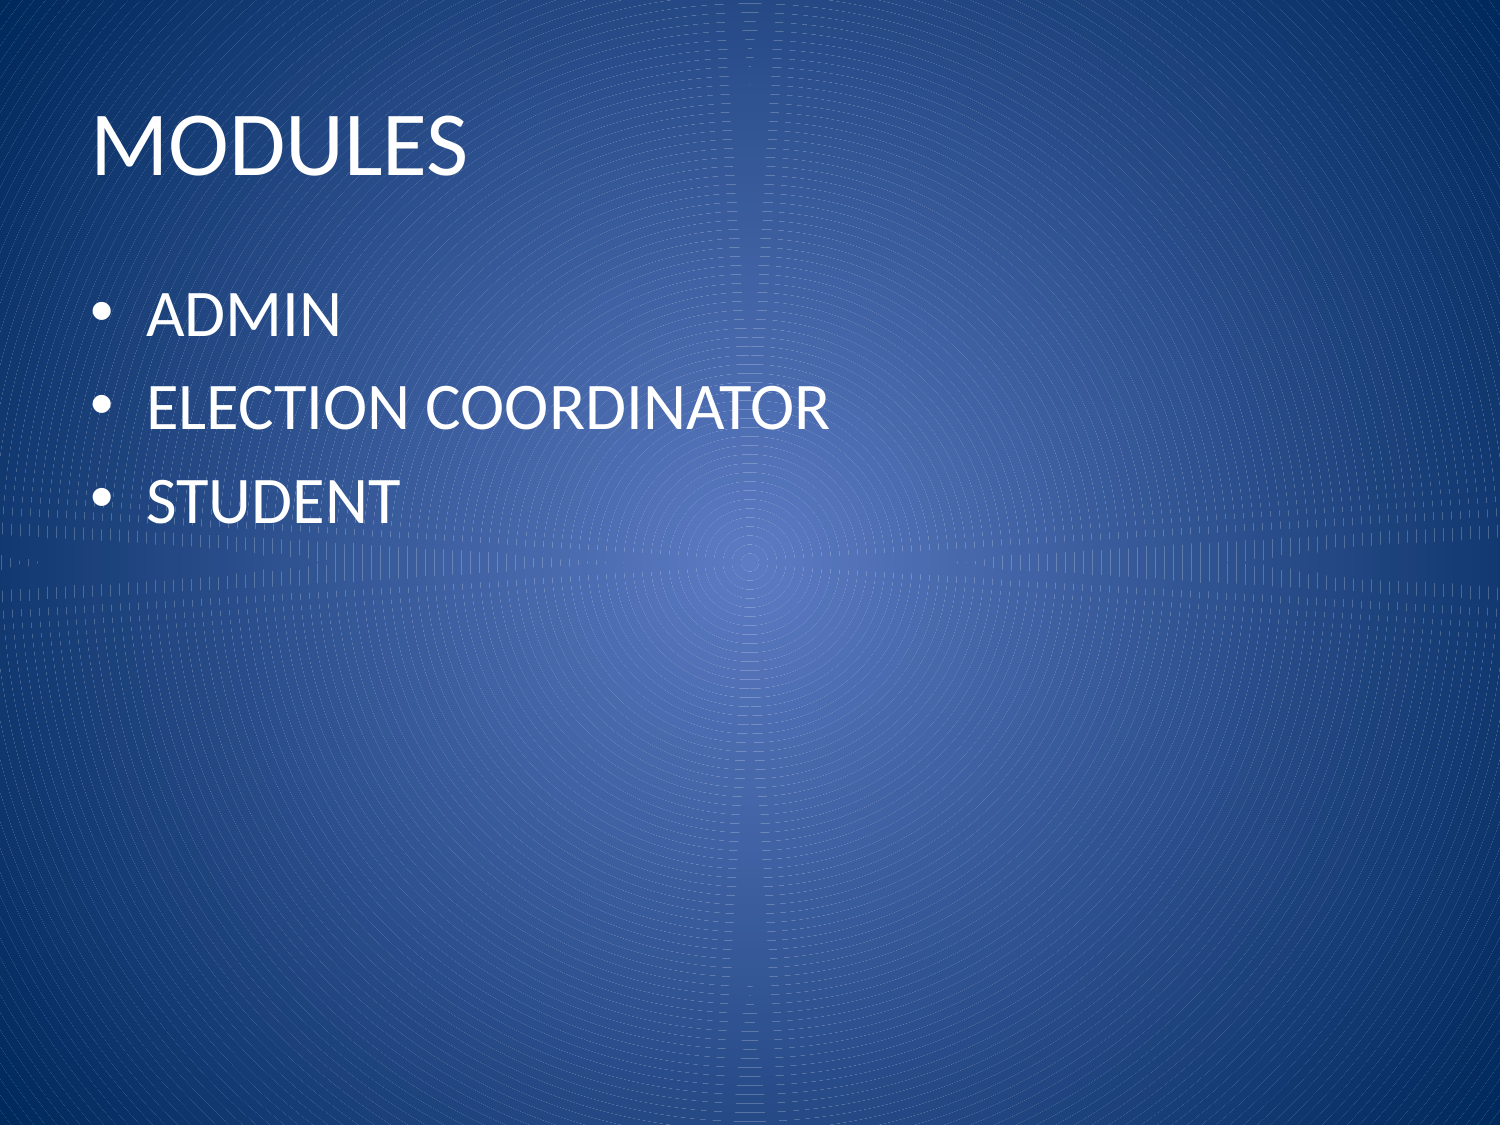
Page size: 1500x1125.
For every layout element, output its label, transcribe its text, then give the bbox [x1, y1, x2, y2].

list ADMIN ELECTION COORDINATOR STUDENT [75, 262, 1425, 1005]
title MODULES [75, 45, 1425, 233]
